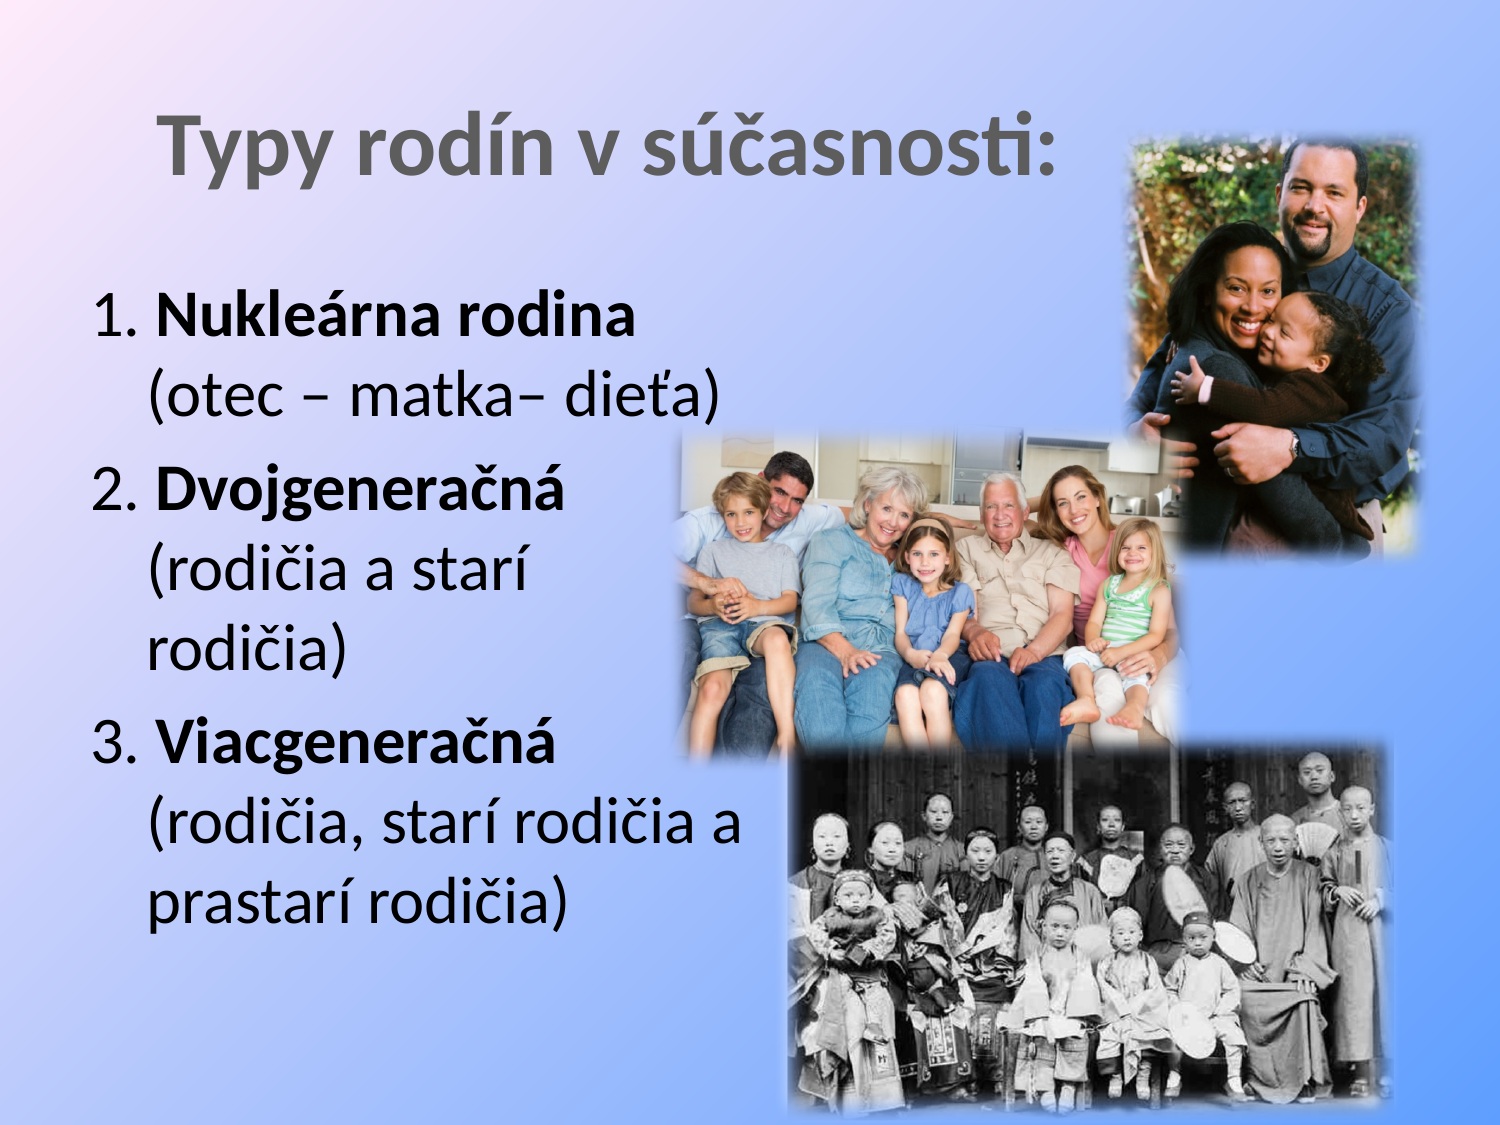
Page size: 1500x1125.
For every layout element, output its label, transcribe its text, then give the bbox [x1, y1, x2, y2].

list 1. Nukleárna rodina (otec – matka– dieťa) 2. Dvojgeneračná (rodičia a starí rodičia) 3. Viacgeneračná (rodičia, starí rodičia a prastarí rodičia) [75, 262, 762, 1005]
title Typy rodín v súčasnosti: [75, 45, 1164, 233]
picture [666, 125, 1433, 1125]
